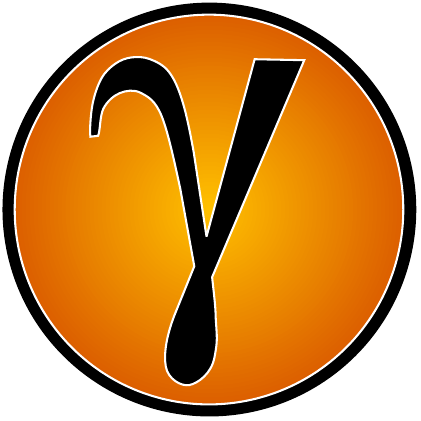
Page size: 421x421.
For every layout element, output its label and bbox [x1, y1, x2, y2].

text_box [8, 8, 410, 411]
